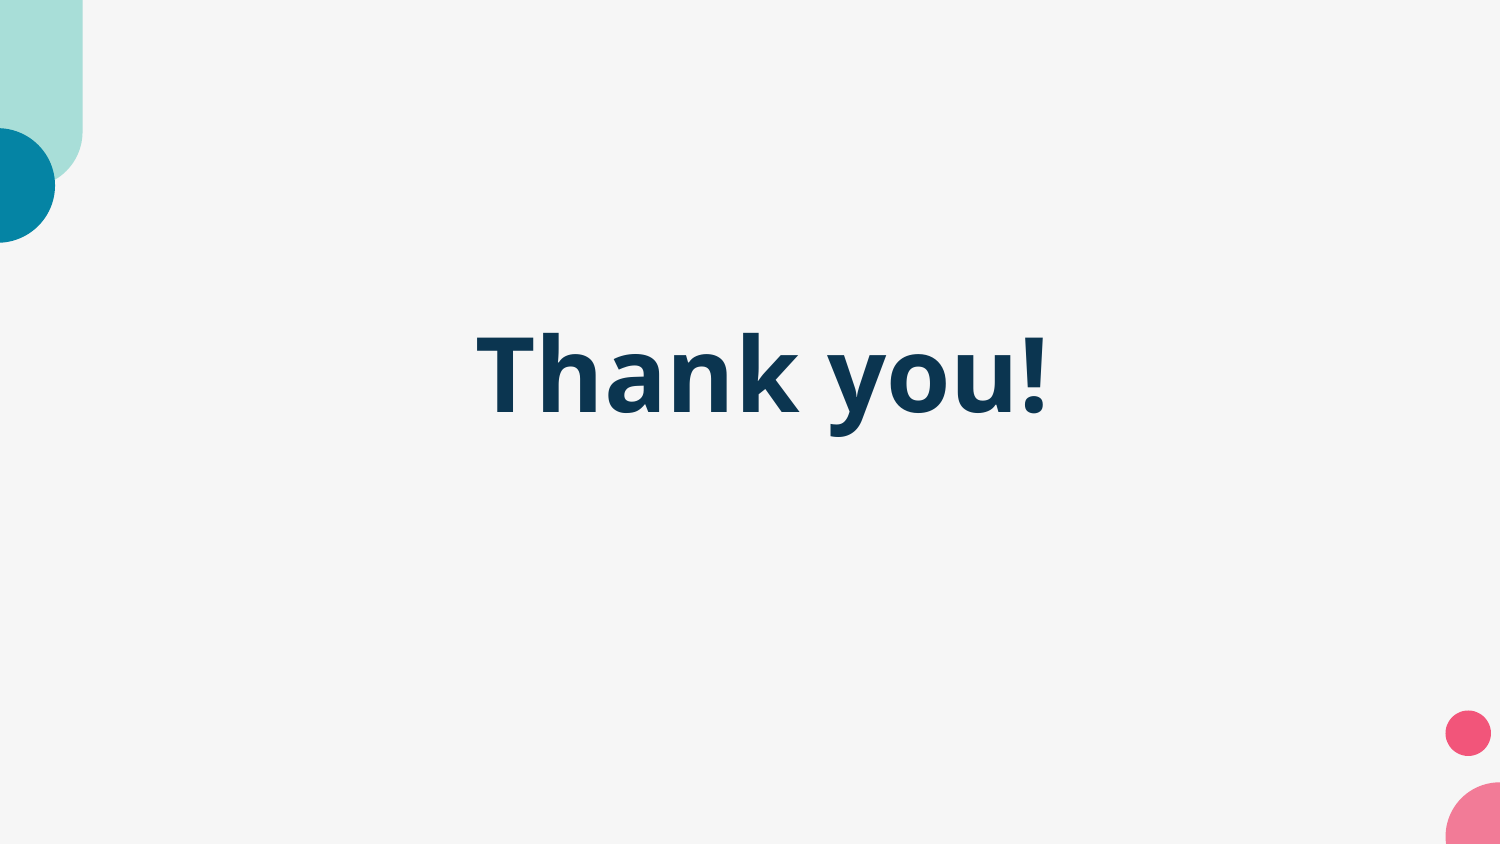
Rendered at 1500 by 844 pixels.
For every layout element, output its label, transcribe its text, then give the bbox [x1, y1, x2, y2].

title Thank you! [331, 293, 1194, 468]
